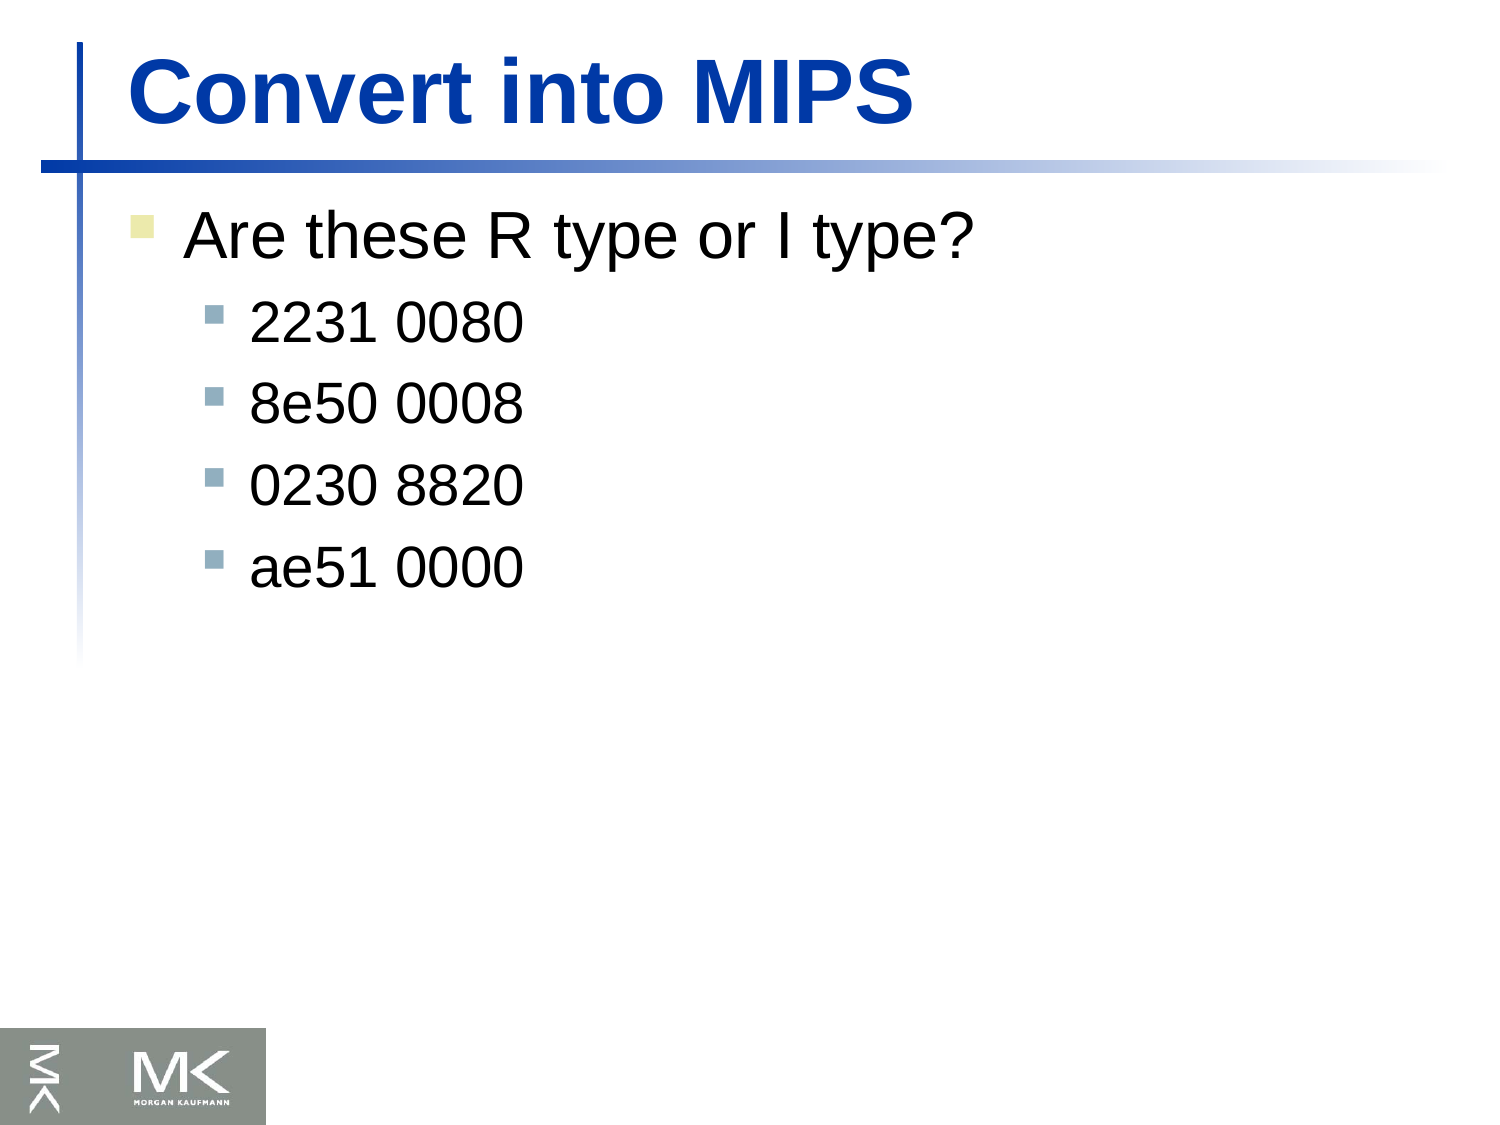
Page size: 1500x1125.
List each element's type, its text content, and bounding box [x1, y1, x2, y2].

title Convert into MIPS [112, 23, 1468, 149]
picture [0, 1028, 266, 1125]
list Are these R type or I type? 2231 0080 8e50 0008 0230 8820 ae51 0000 [112, 184, 1469, 1024]
